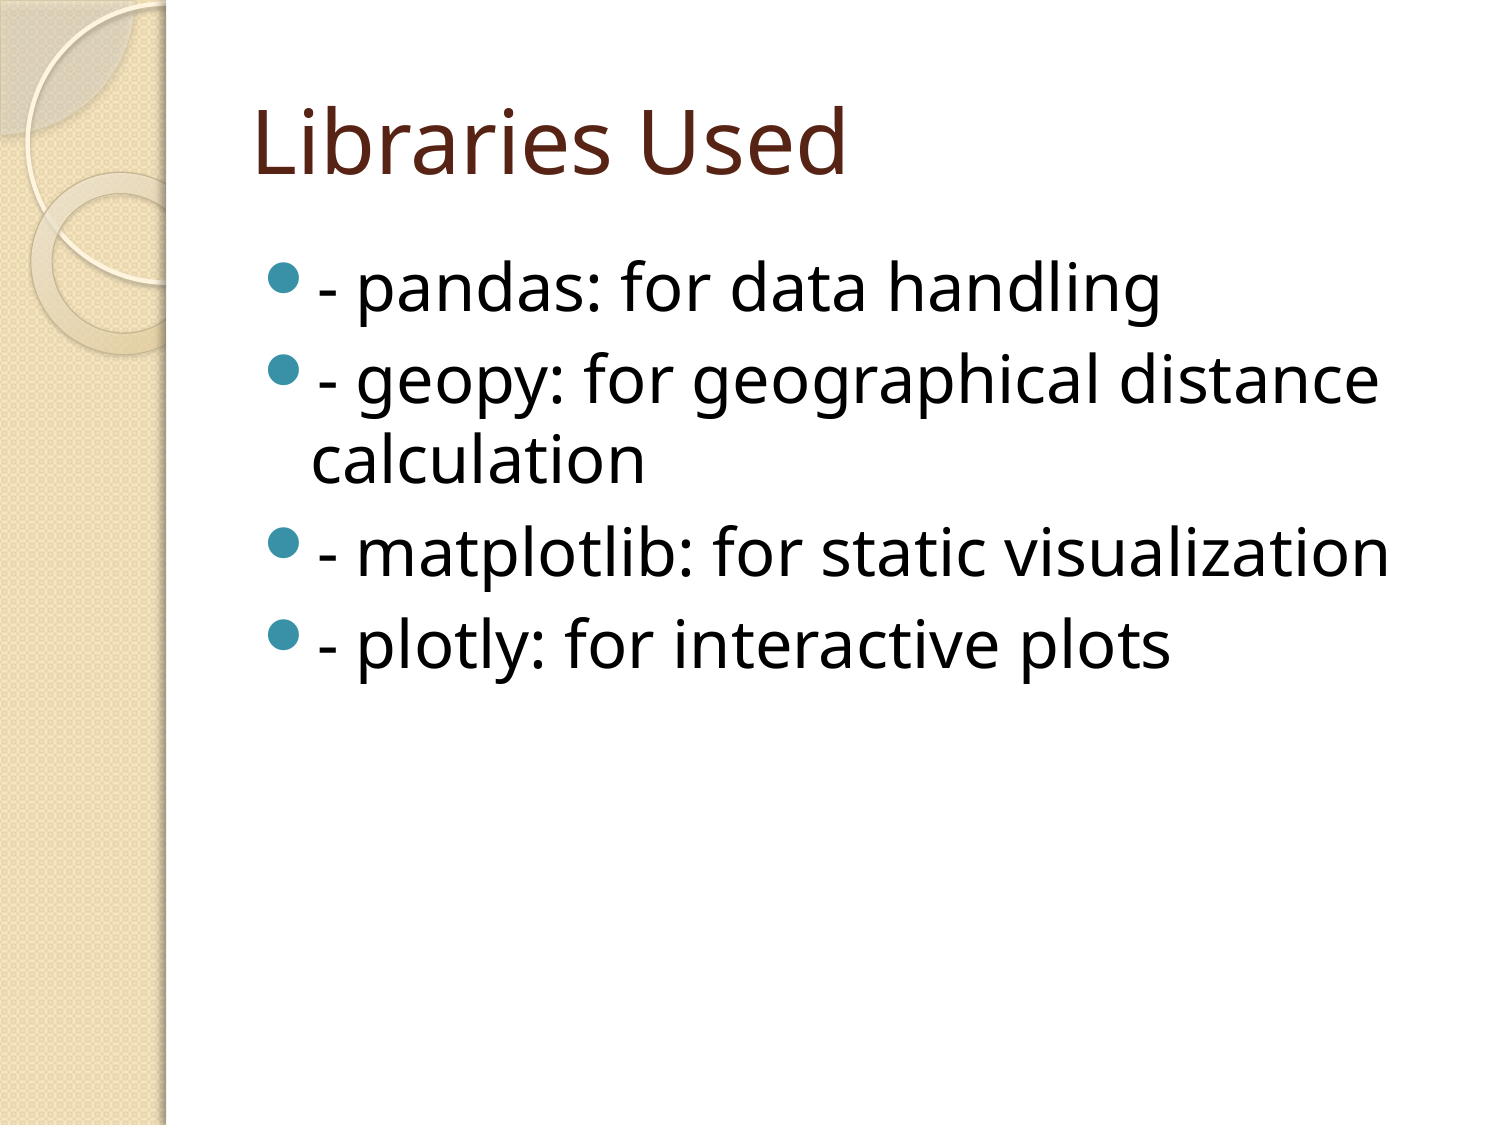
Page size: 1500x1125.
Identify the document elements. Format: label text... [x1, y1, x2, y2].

list - pandas: for data handling - geopy: for geographical distance calculation - matplotlib: for static visualization - plotly: for interactive plots [235, 237, 1466, 1025]
title Libraries Used [235, 45, 1466, 233]
